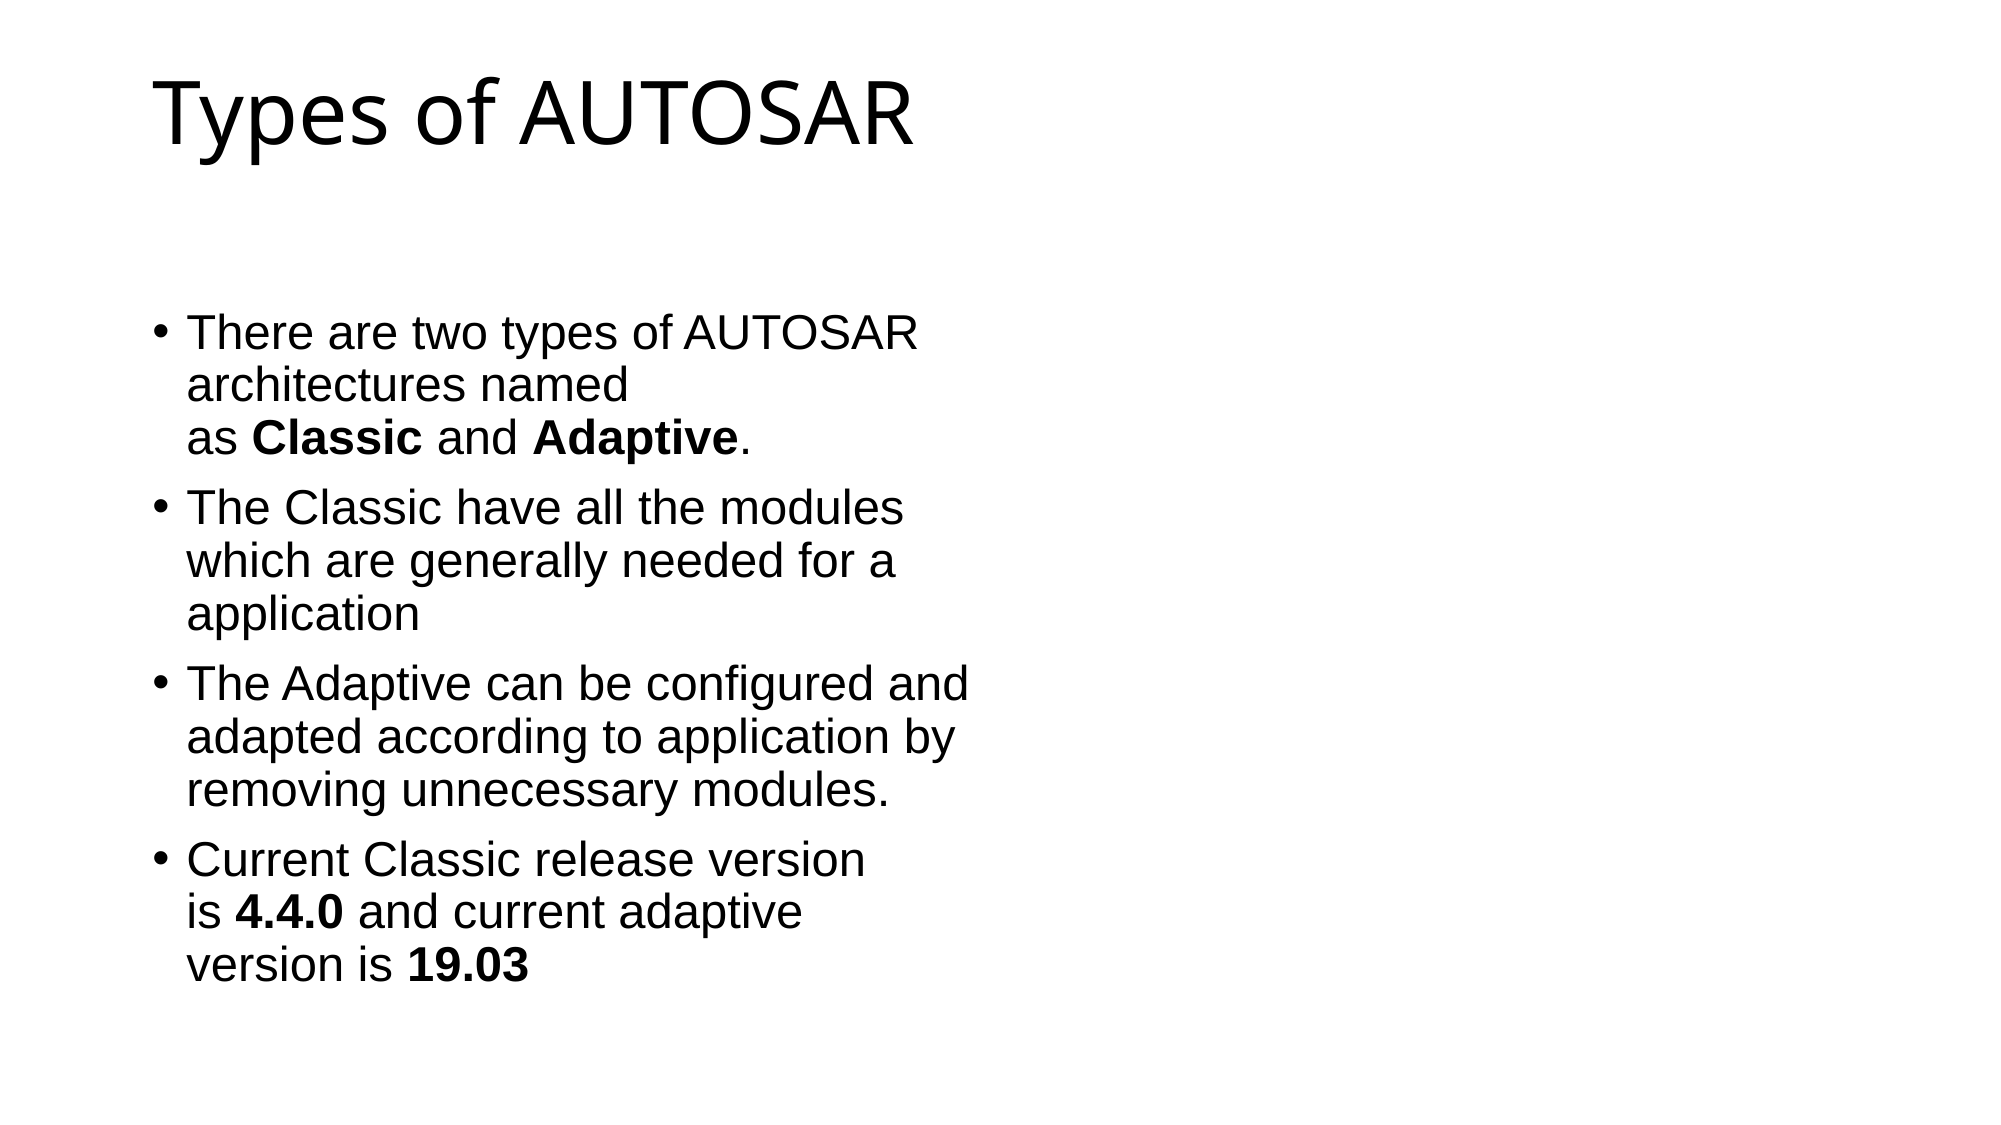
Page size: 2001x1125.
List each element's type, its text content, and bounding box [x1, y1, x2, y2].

title Types of AUTOSAR [137, 59, 1863, 278]
list There are two types of AUTOSAR architectures named as Classic and Adaptive. The Classic have all the modules which are generally needed for a application The Adaptive can be configured and adapted according to application by removing unnecessary modules. Current Classic release version is 4.4.0 and current adaptive version is 19.03 [137, 299, 988, 1014]
